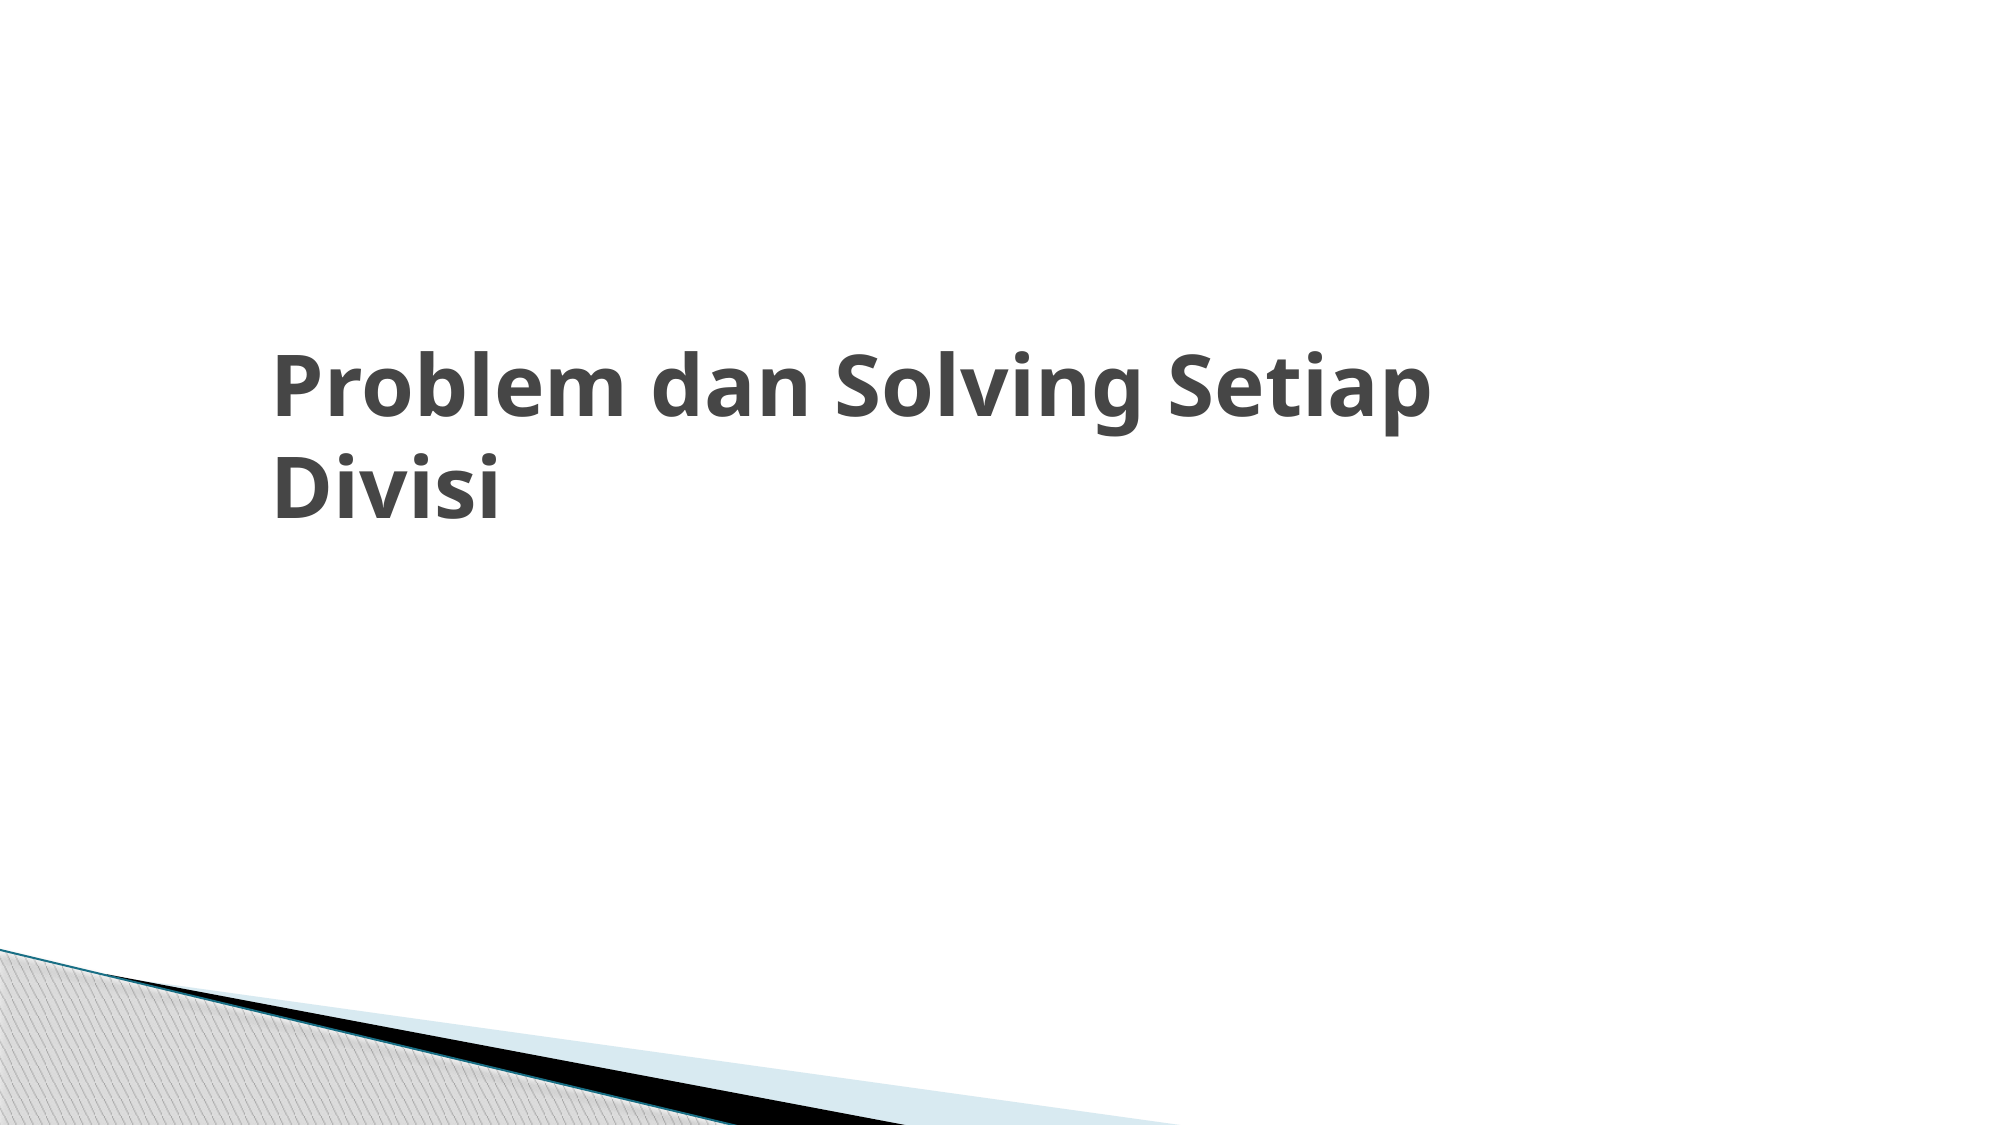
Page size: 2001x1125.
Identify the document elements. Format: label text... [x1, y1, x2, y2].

title Problem dan Solving Setiap Divisi [255, 290, 1672, 577]
